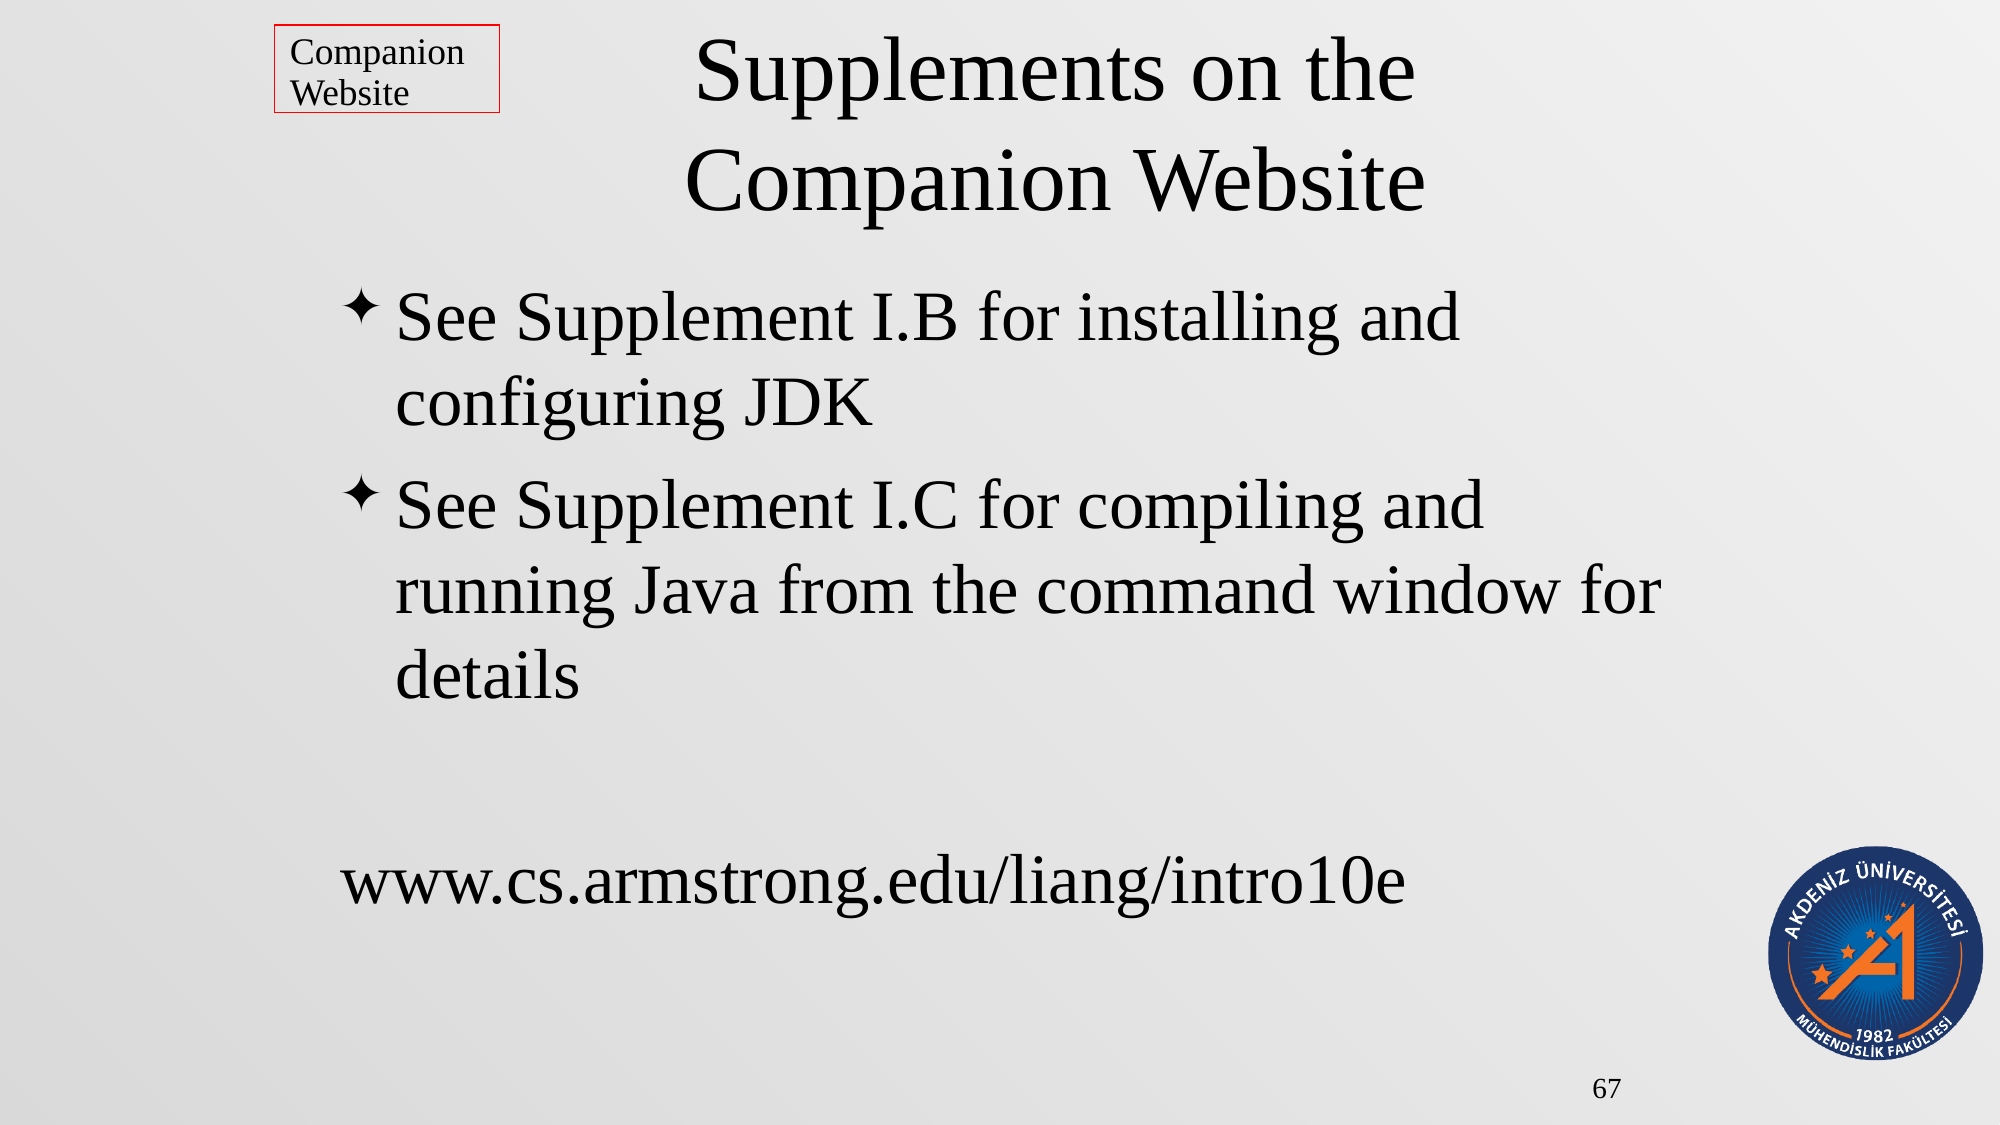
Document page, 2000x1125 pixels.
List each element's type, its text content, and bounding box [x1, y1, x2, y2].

picture [1767, 843, 1985, 1061]
text_box Companion Website [274, 24, 500, 113]
text_box 67 [1324, 1049, 1638, 1125]
text_box See Supplement I.B for installing and configuring JDK See Supplement I.C for compiling and running Java from the command window for details www.cs.armstrong.edu/liang/intro10e [324, 262, 1700, 1038]
text_box Supplements on the Companion Website [549, 24, 1563, 213]
